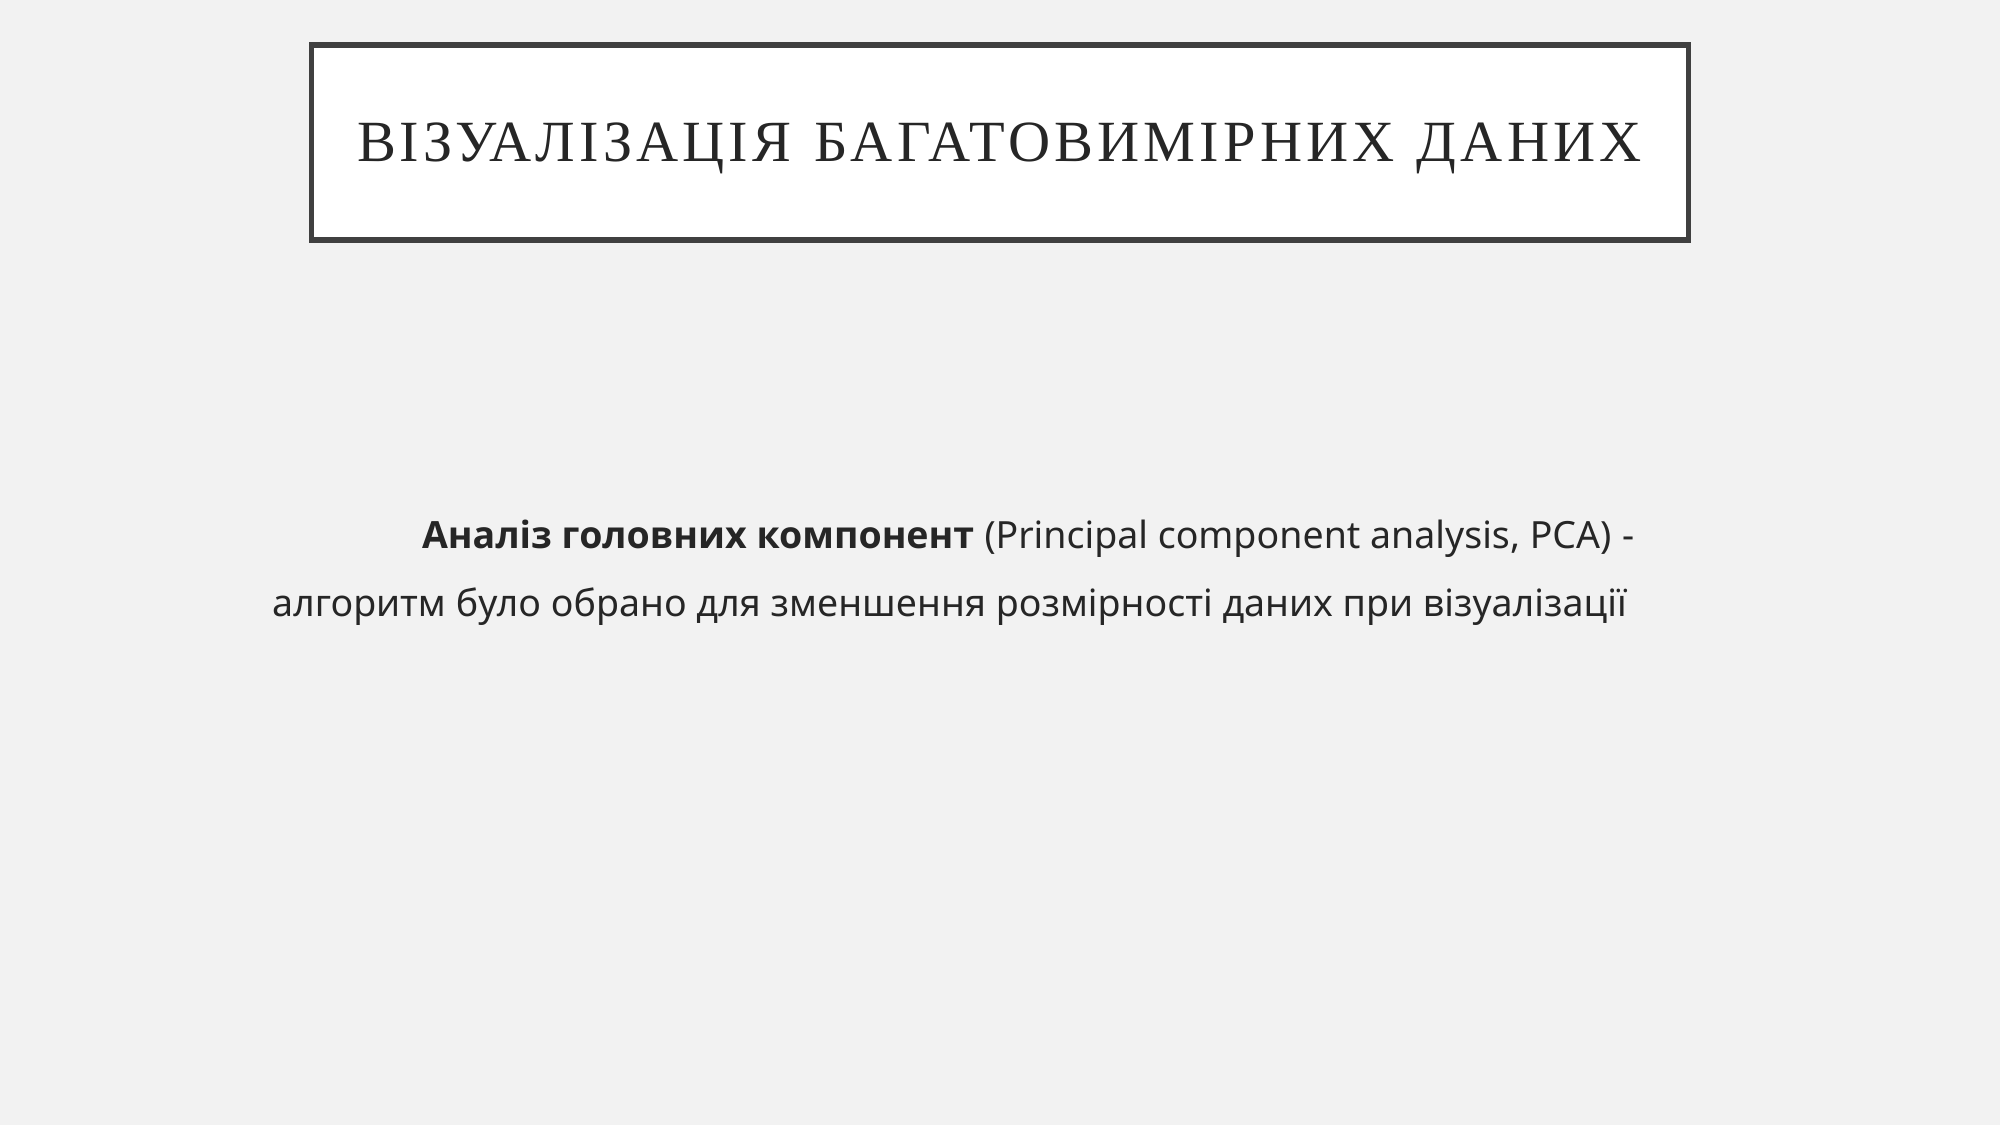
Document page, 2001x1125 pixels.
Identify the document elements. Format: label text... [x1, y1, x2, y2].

title Візуалізація багатовимірних даних [309, 42, 1691, 243]
list Аналіз головних компонент (Principal component analysis, PCA) - алгоритм було обрано для зменшення розмірності даних при візуалізації [257, 481, 1743, 644]
